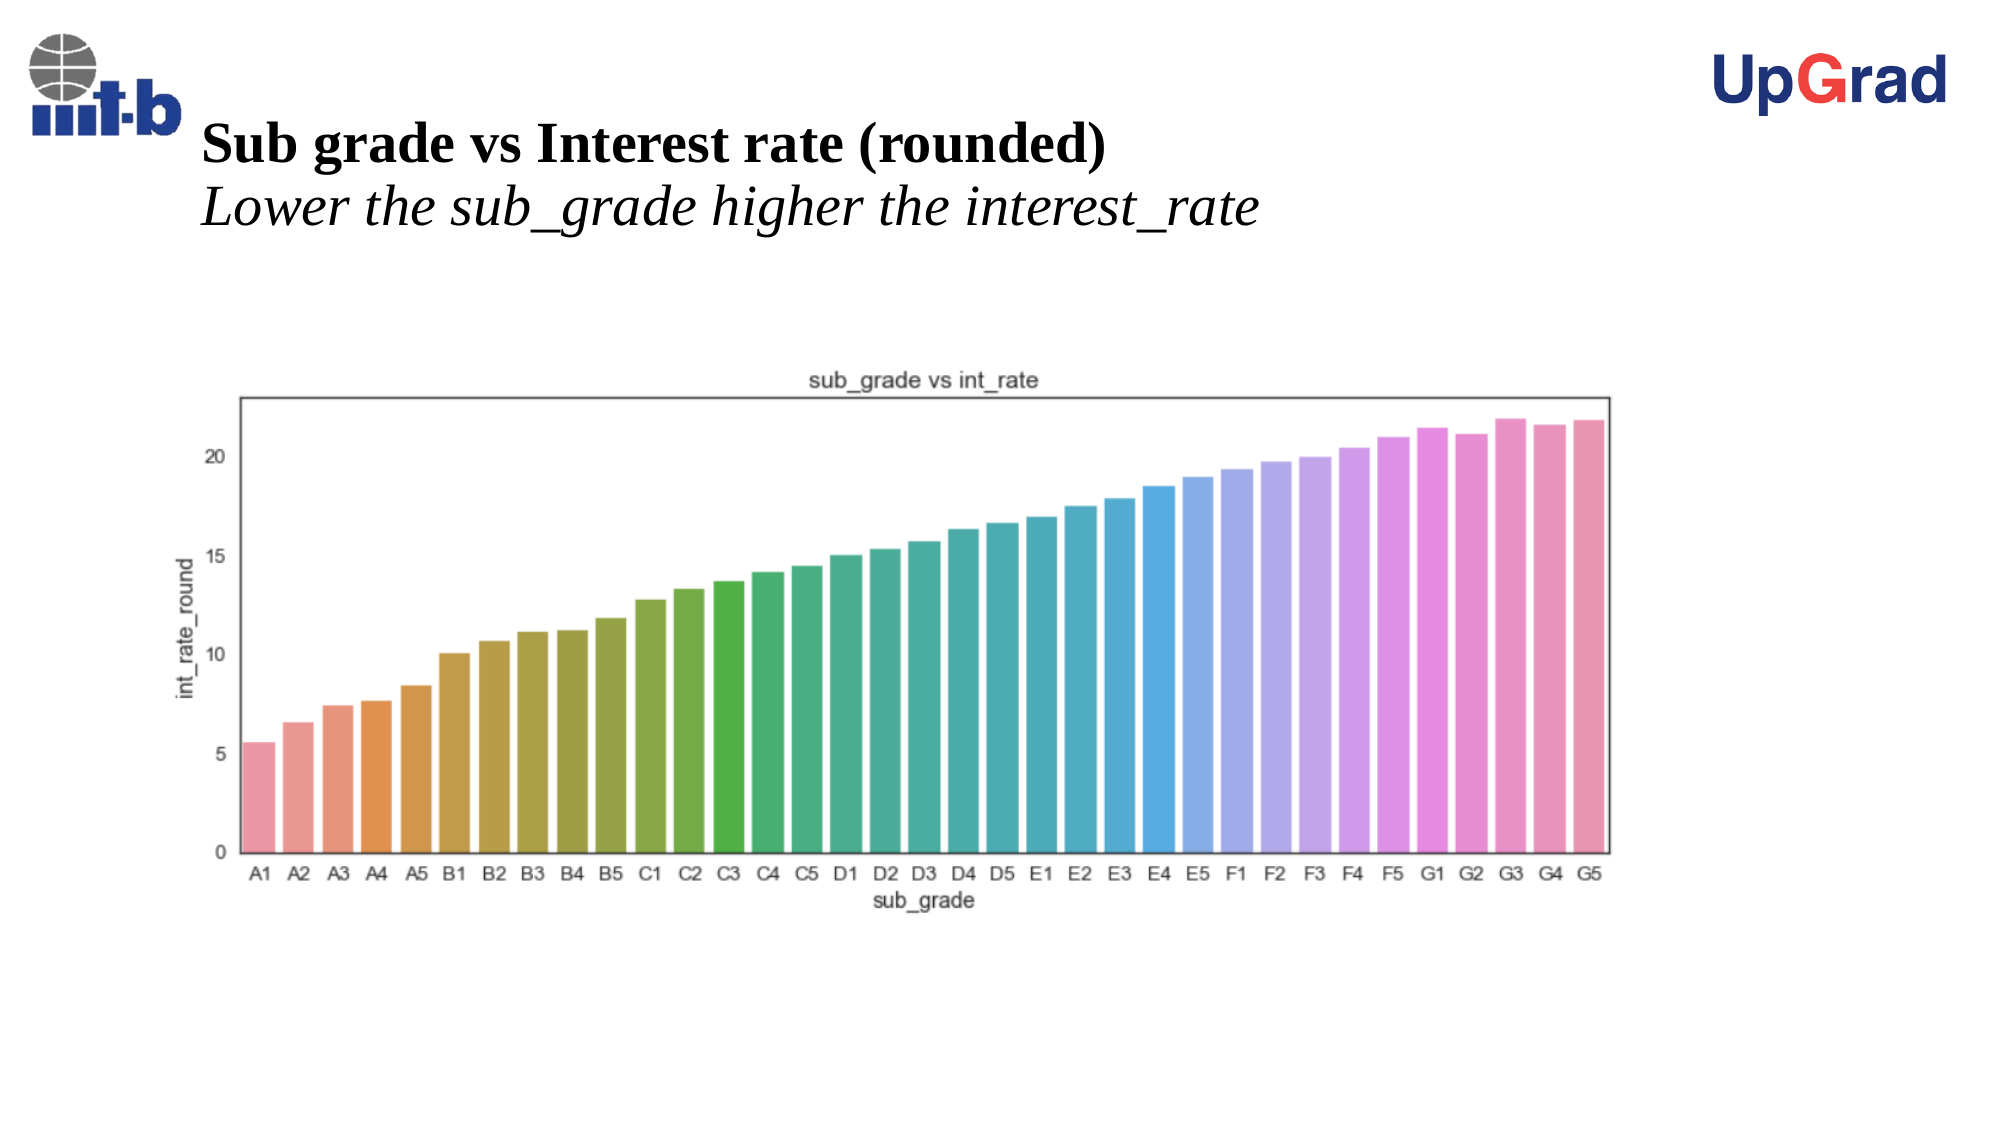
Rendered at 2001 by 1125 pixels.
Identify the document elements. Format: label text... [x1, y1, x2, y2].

title Sub grade vs Interest rate (rounded) Lower the sub_grade higher the interest_rate [186, 104, 1715, 246]
picture [160, 357, 1646, 919]
picture [0, 29, 208, 163]
picture [1714, 53, 1952, 116]
